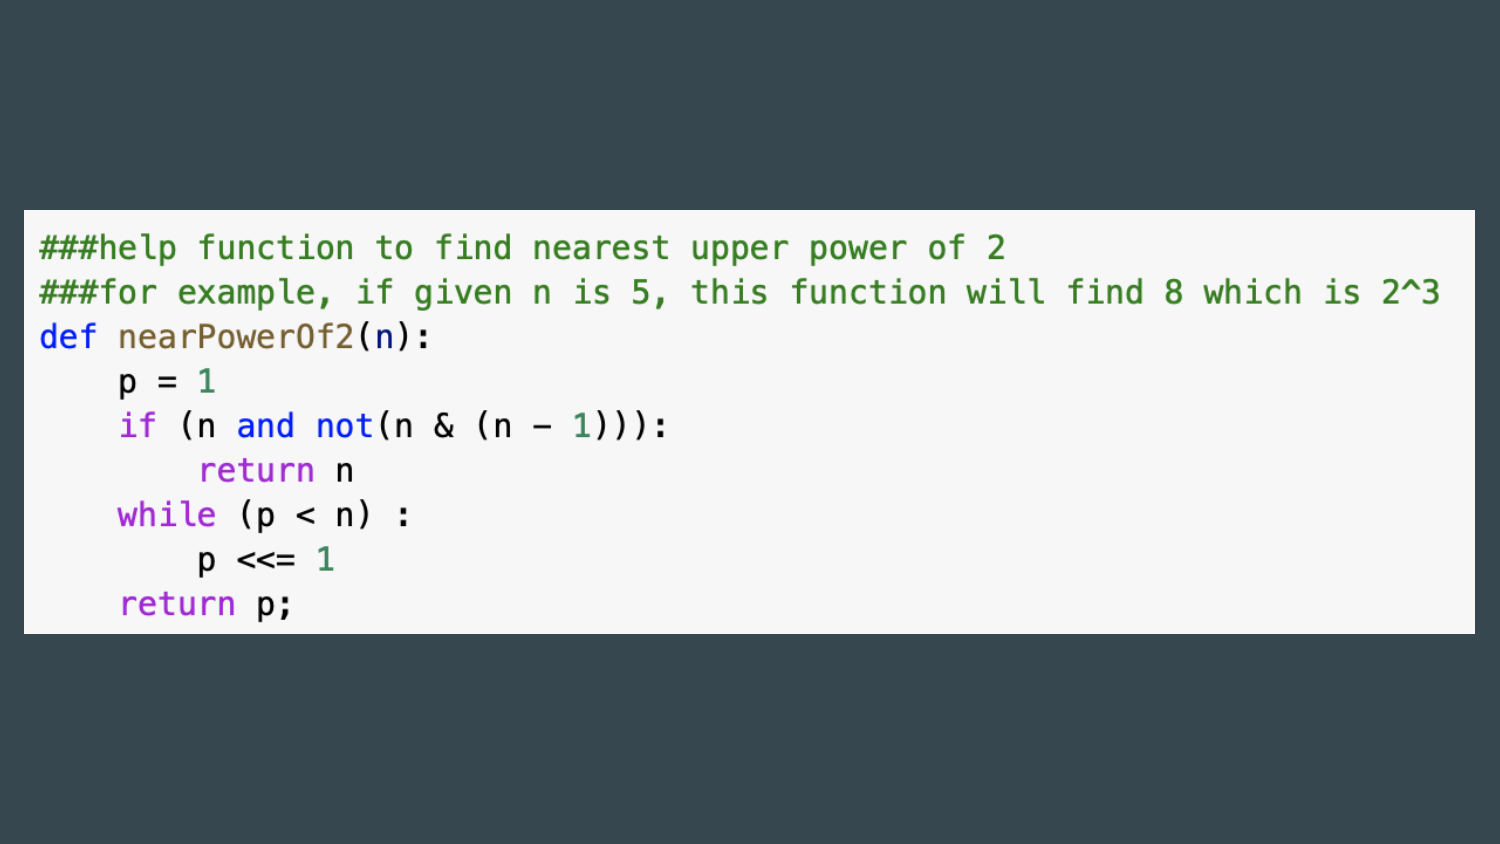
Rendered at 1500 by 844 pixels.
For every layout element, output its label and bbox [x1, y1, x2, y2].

picture [24, 209, 1476, 634]
